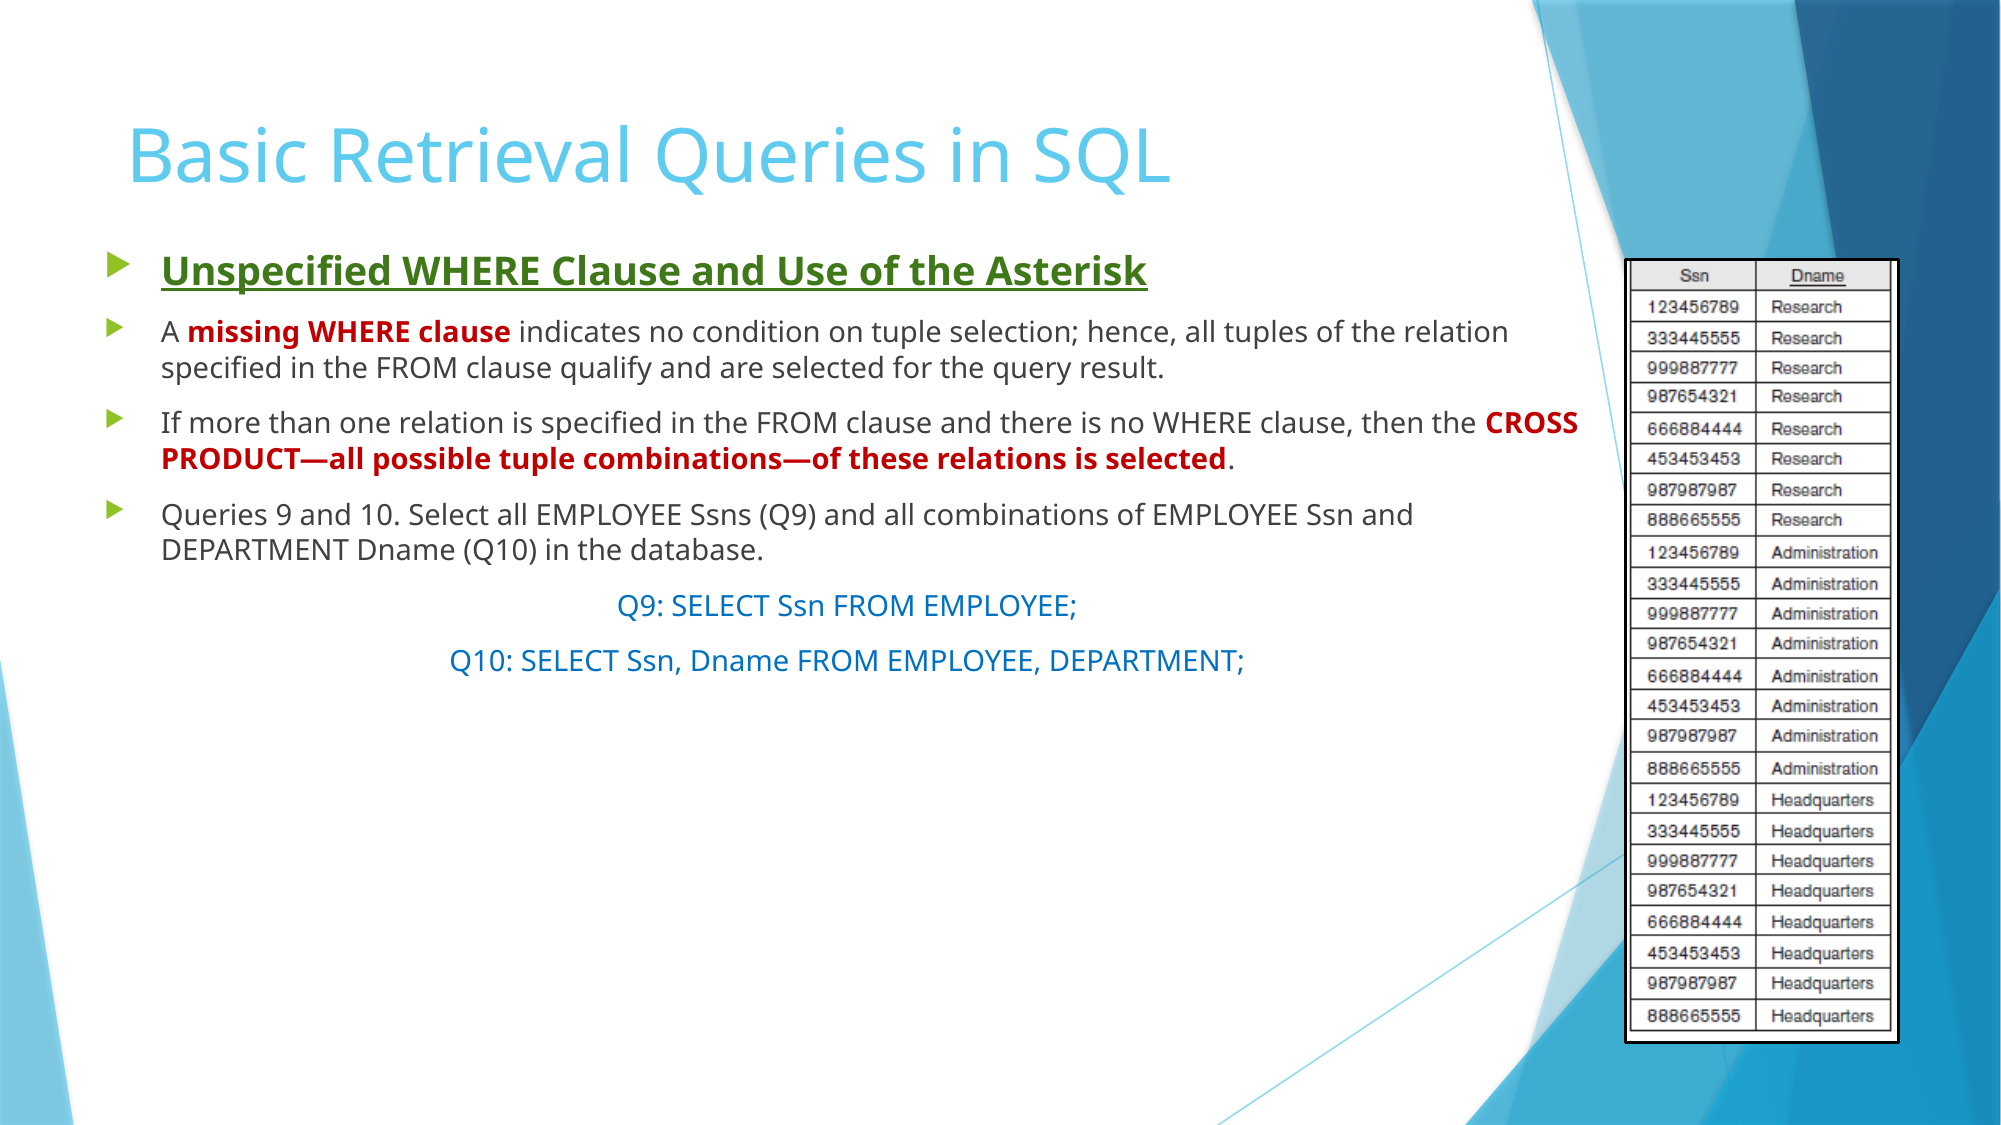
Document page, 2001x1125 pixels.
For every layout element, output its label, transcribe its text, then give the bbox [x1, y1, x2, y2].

list Unspecified WHERE Clause and Use of the Asterisk A missing WHERE clause indicates no condition on tuple selection; hence, all tuples of the relation specified in the FROM clause qualify and are selected for the query result. If more than one relation is specified in the FROM clause and there is no WHERE clause, then the CROSS PRODUCT—all possible tuple combinations—of these relations is selected. Queries 9 and 10. Select all EMPLOYEE Ssns (Q9) and all combinations of EMPLOYEE Ssn and DEPARTMENT Dname (Q10) in the database. Q9: SELECT Ssn FROM EMPLOYEE; Q10: SELECT Ssn, Dname FROM EMPLOYEE, DEPARTMENT; [89, 238, 1606, 1064]
title Basic Retrieval Queries in SQL [111, 99, 1522, 238]
picture [1626, 260, 1898, 1042]
